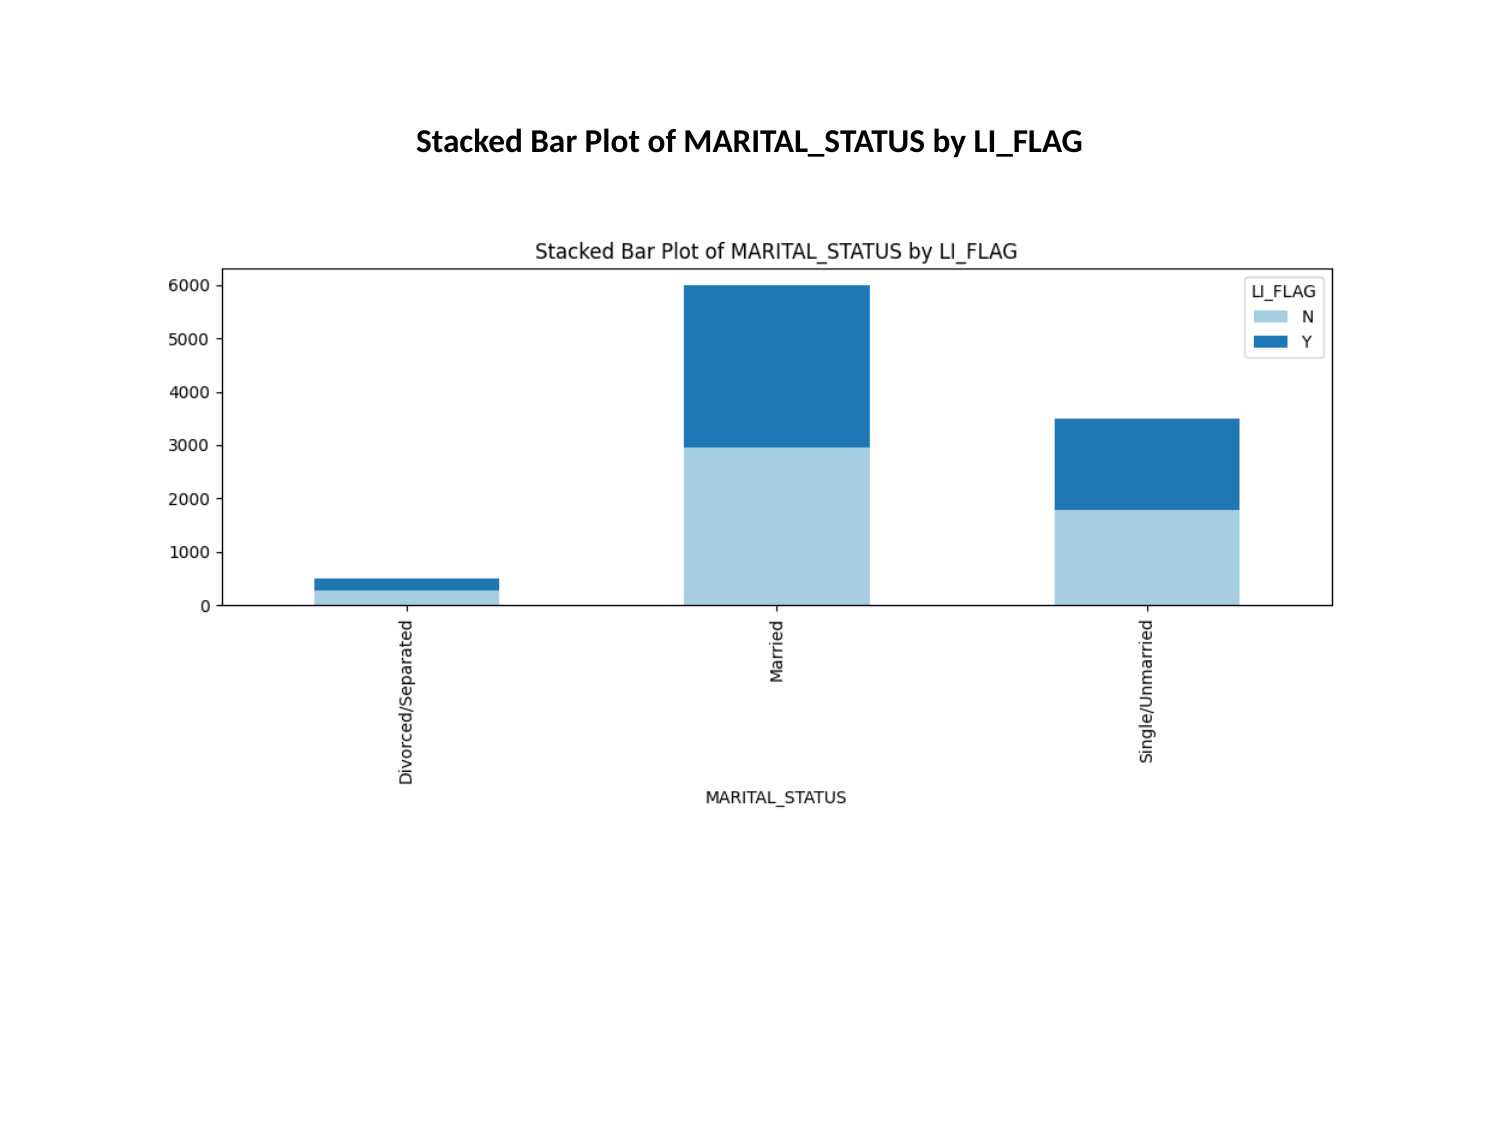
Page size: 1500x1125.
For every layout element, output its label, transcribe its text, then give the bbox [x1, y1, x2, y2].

title Stacked Bar Plot of MARITAL_STATUS by LI_FLAG [75, 45, 1425, 233]
picture [149, 224, 1351, 826]
